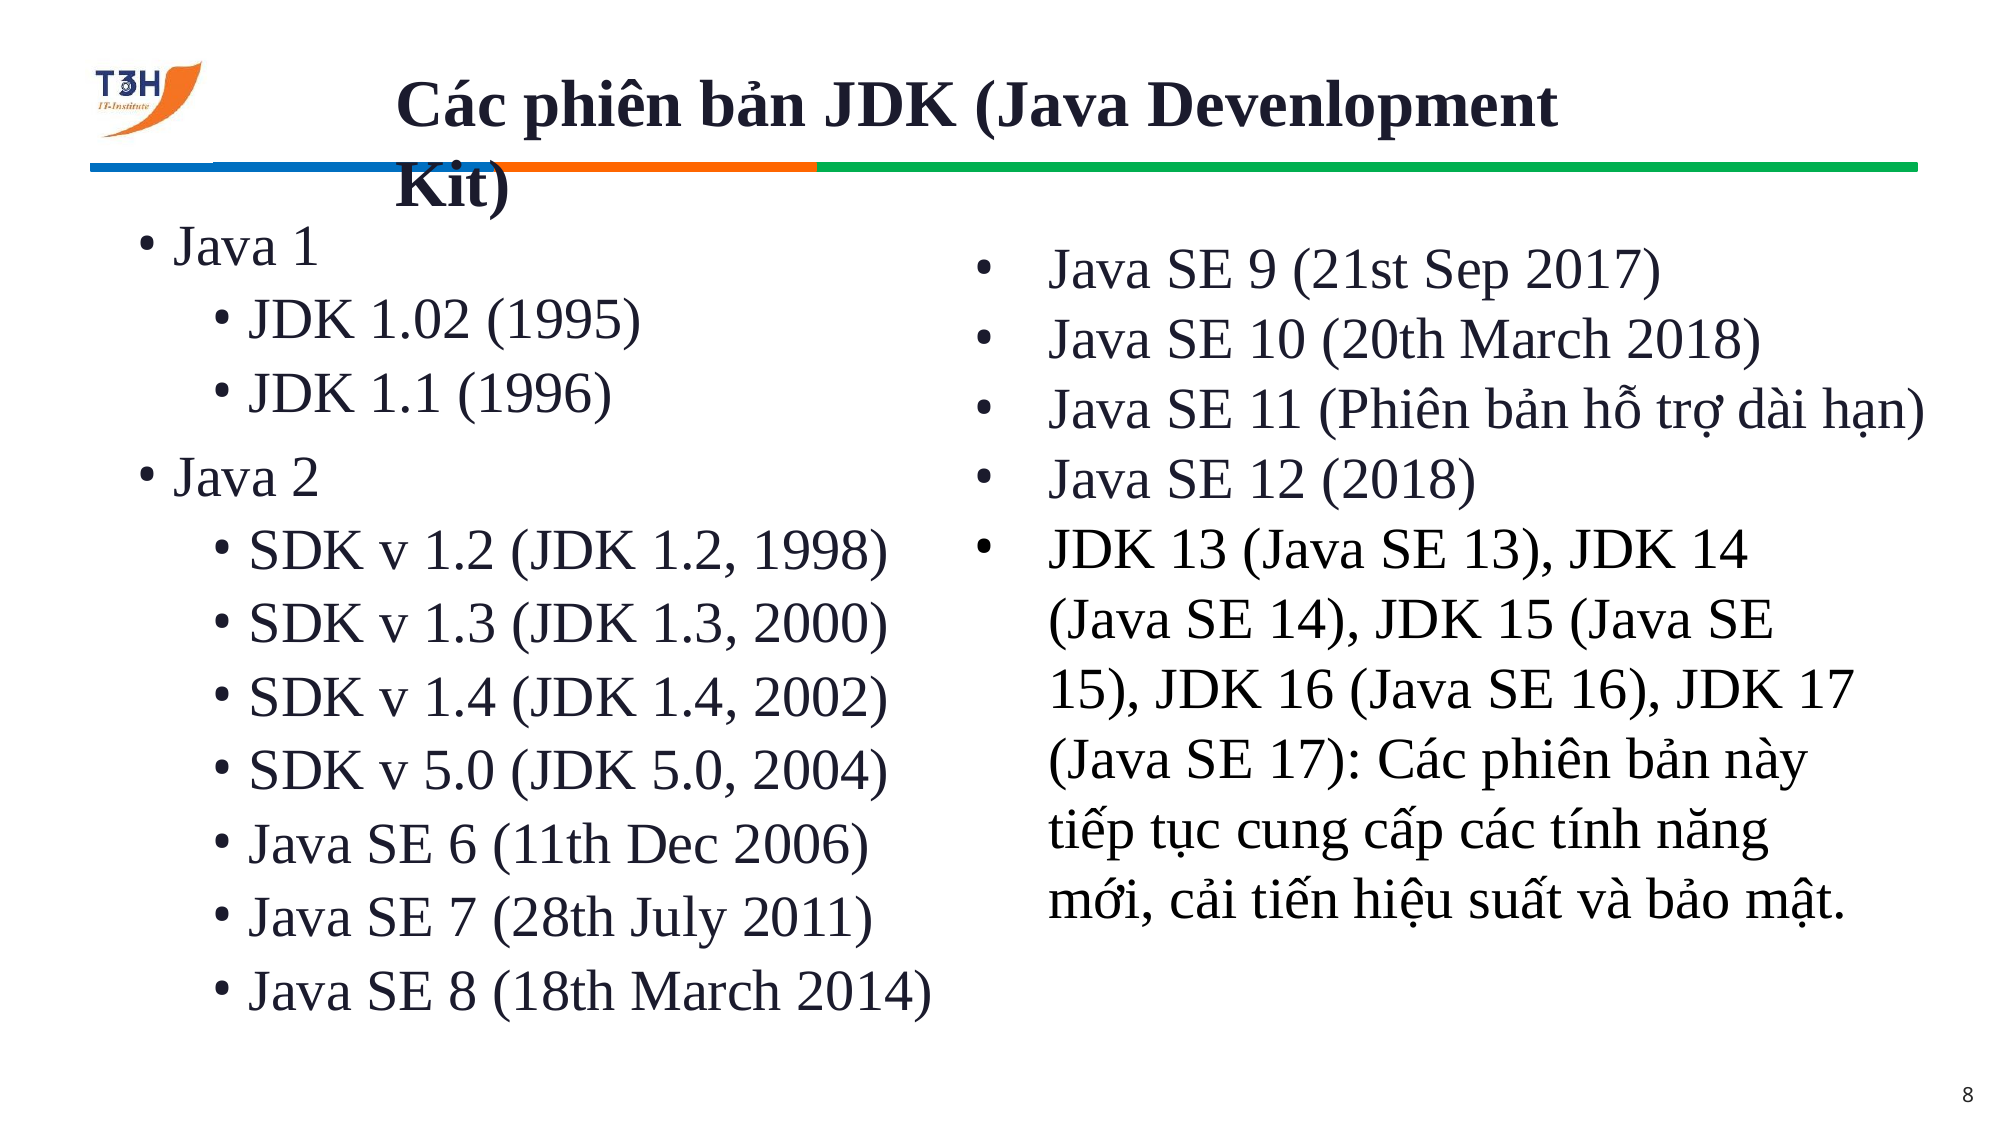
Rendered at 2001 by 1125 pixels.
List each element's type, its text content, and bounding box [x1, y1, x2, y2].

text_box Java SE 9 (21st Sep 2017) Java SE 10 (20th March 2018) Java SE 11 (Phiên bản hỗ trợ dài hạn) Java SE 12 (2018) JDK 13 (Java SE 13), JDK 14 (Java SE 14), JDK 15 (Java SE 15), JDK 16 (Java SE 16), JDK 17 (Java SE 17): Các phiên bản này tiếp tục cung cấp các tính năng mới, cải tiến hiệu suất và bảo mật. [971, 228, 1932, 931]
title Các phiên bản JDK (Java Devenlopment Kit) [393, 57, 1691, 248]
picture [85, 35, 213, 163]
text_box 8 [1955, 1081, 1992, 1111]
text_box Java 1 JDK 1.02 (1995) JDK 1.1 (1996) Java 2 SDK v 1.2 (JDK 1.2, 1998) SDK v 1.3 (JDK 1.3, 2000) SDK v 1.4 (JDK 1.4, 2002) SDK v 5.0 (JDK 5.0, 2004) Java SE 6 (11th Dec 2006) Java SE 7 (28th July 2011) Java SE 8 (18th March 2014) [134, 201, 936, 1022]
